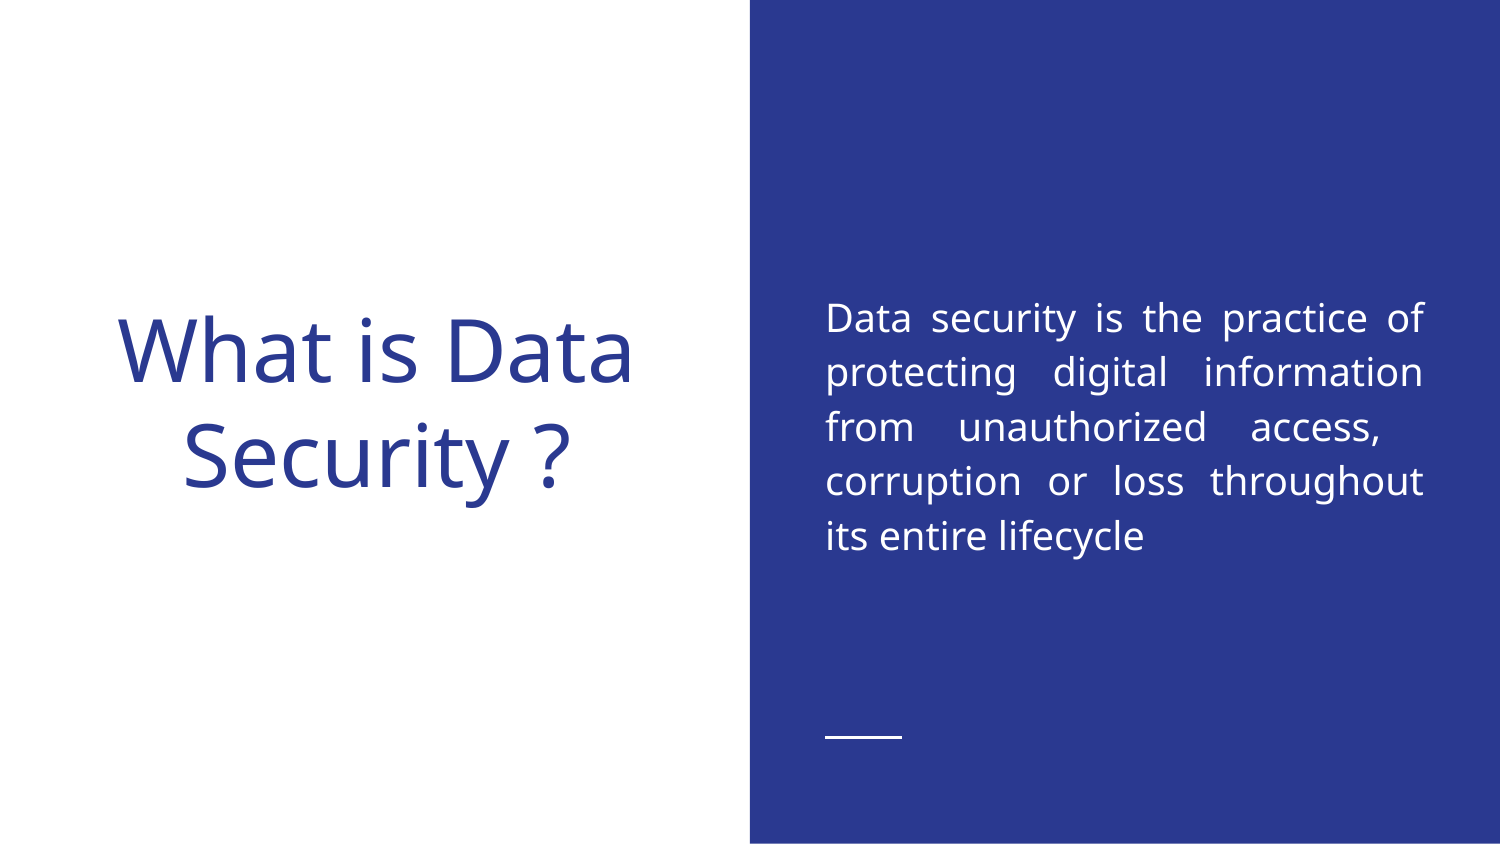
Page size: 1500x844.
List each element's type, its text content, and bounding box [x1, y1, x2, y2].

title What is Data Security ? [44, 263, 709, 521]
list Data security is the practice of protecting digital information from unauthorized access, corruption or loss throughout its entire lifecycle [810, 118, 1440, 725]
